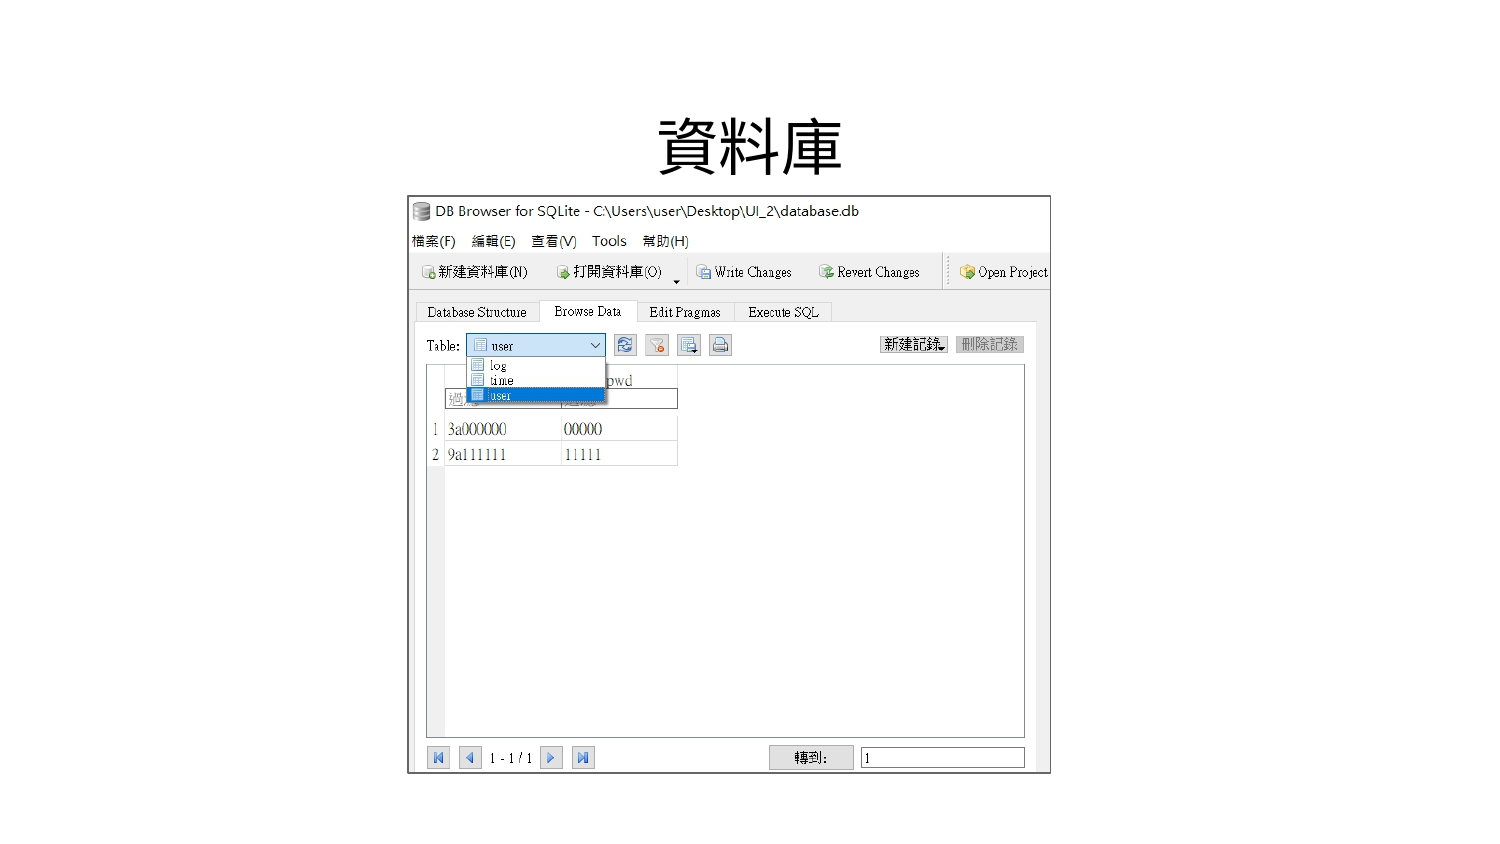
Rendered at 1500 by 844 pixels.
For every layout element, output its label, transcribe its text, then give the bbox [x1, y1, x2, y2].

picture [408, 196, 1050, 773]
text_box 資料庫 [503, 81, 996, 194]
